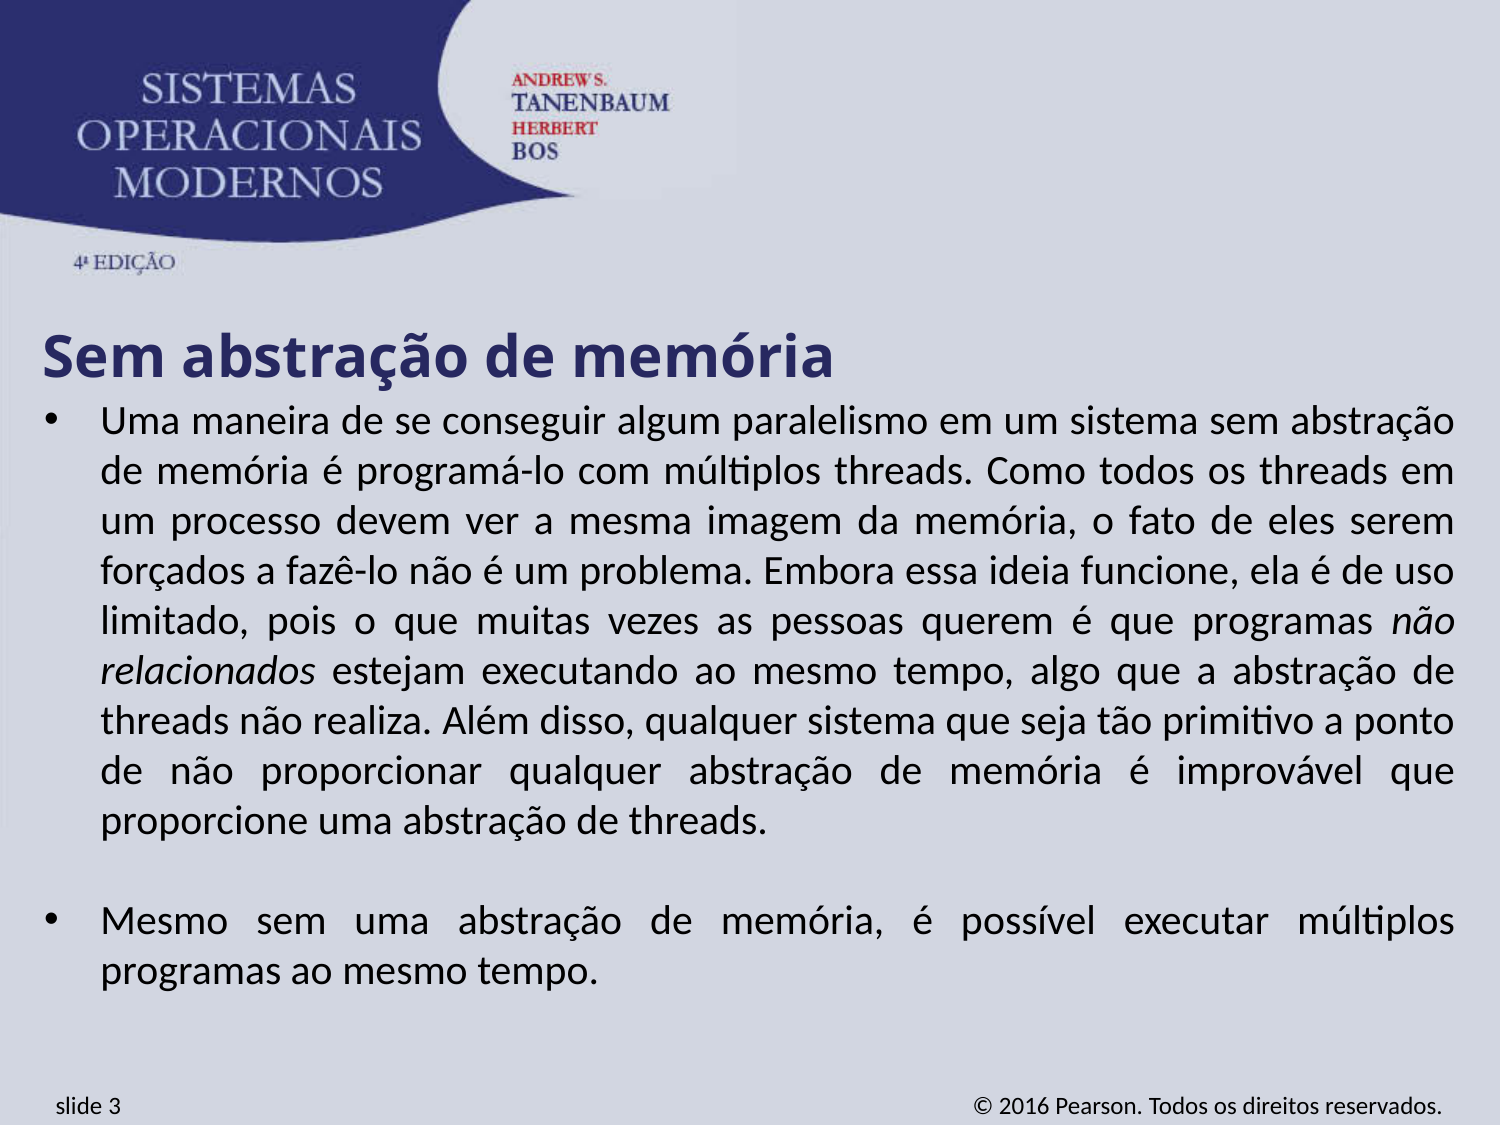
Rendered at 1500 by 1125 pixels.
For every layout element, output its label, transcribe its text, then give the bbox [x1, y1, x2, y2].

picture [0, 0, 1500, 1125]
text_box Sem abstração de memória [28, 311, 851, 396]
text_box Uma maneira de se conseguir algum paralelismo em um sistema sem abstração de memória é programá-lo com múltiplos threads. Como todos os threads em um processo devem ver a mesma imagem da memória, o fato de eles serem forçados a fazê-lo não é um problema. Embora essa ideia funcione, ela é de uso limitado, pois o que muitas vezes as pessoas querem é que programas não relacionados estejam executando ao mesmo tempo, algo que a abstração de threads não realiza. Além disso, qualquer sistema que seja tão primitivo a ponto de não proporcionar qualquer abstração de memória é improvável que proporcione uma abstração de threads. Mesmo sem uma abstração de memória, é possível executar múltiplos programas ao mesmo tempo. [29, 385, 1471, 1001]
